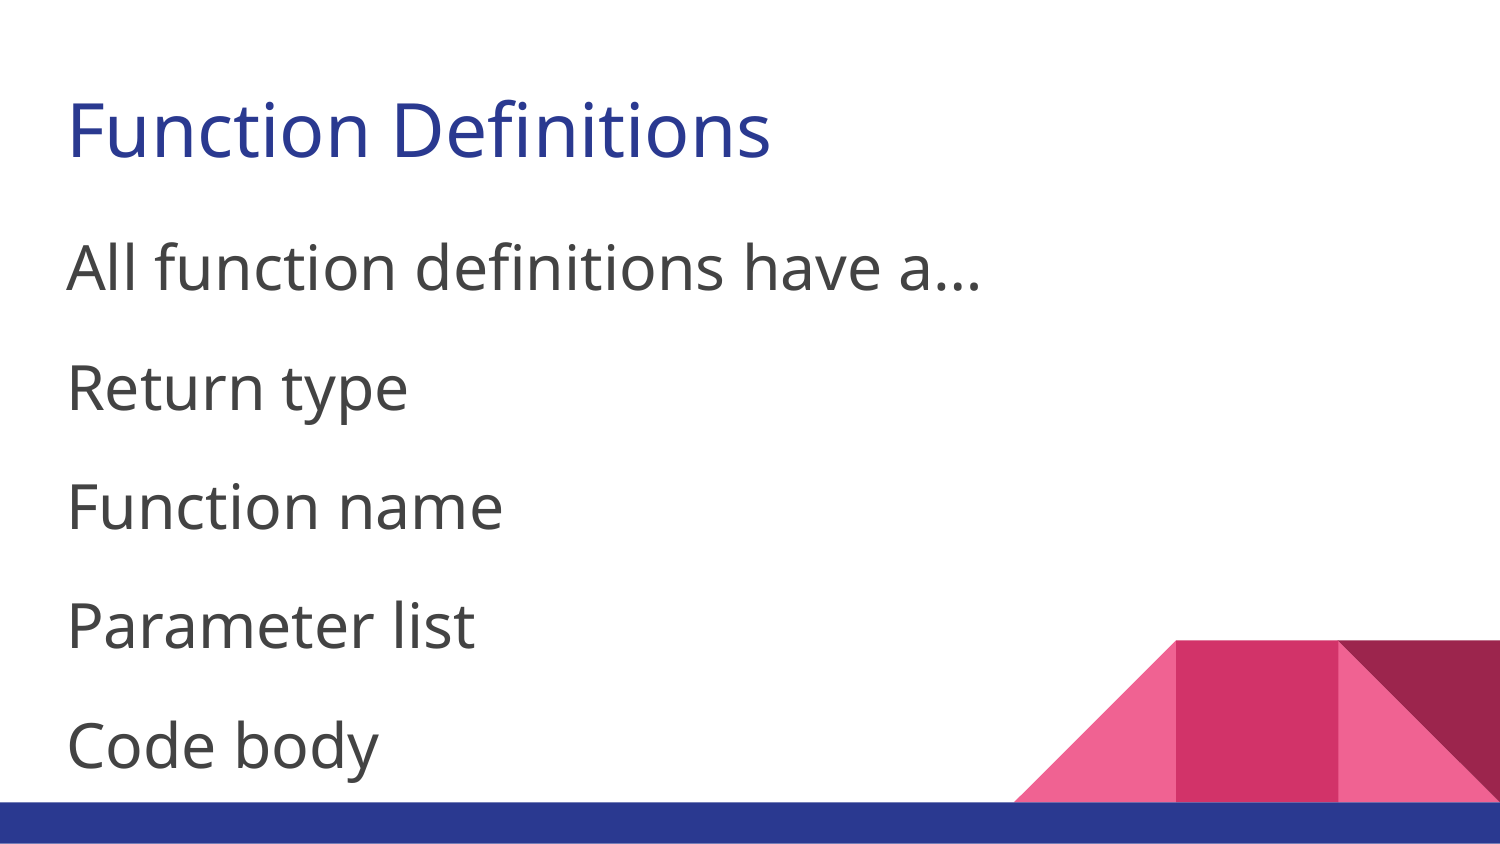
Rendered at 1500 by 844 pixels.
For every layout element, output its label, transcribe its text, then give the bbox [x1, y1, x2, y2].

list All function definitions have a… Return type Function name Parameter list Code body [51, 201, 1449, 750]
title Function Definitions [51, 67, 1449, 167]
